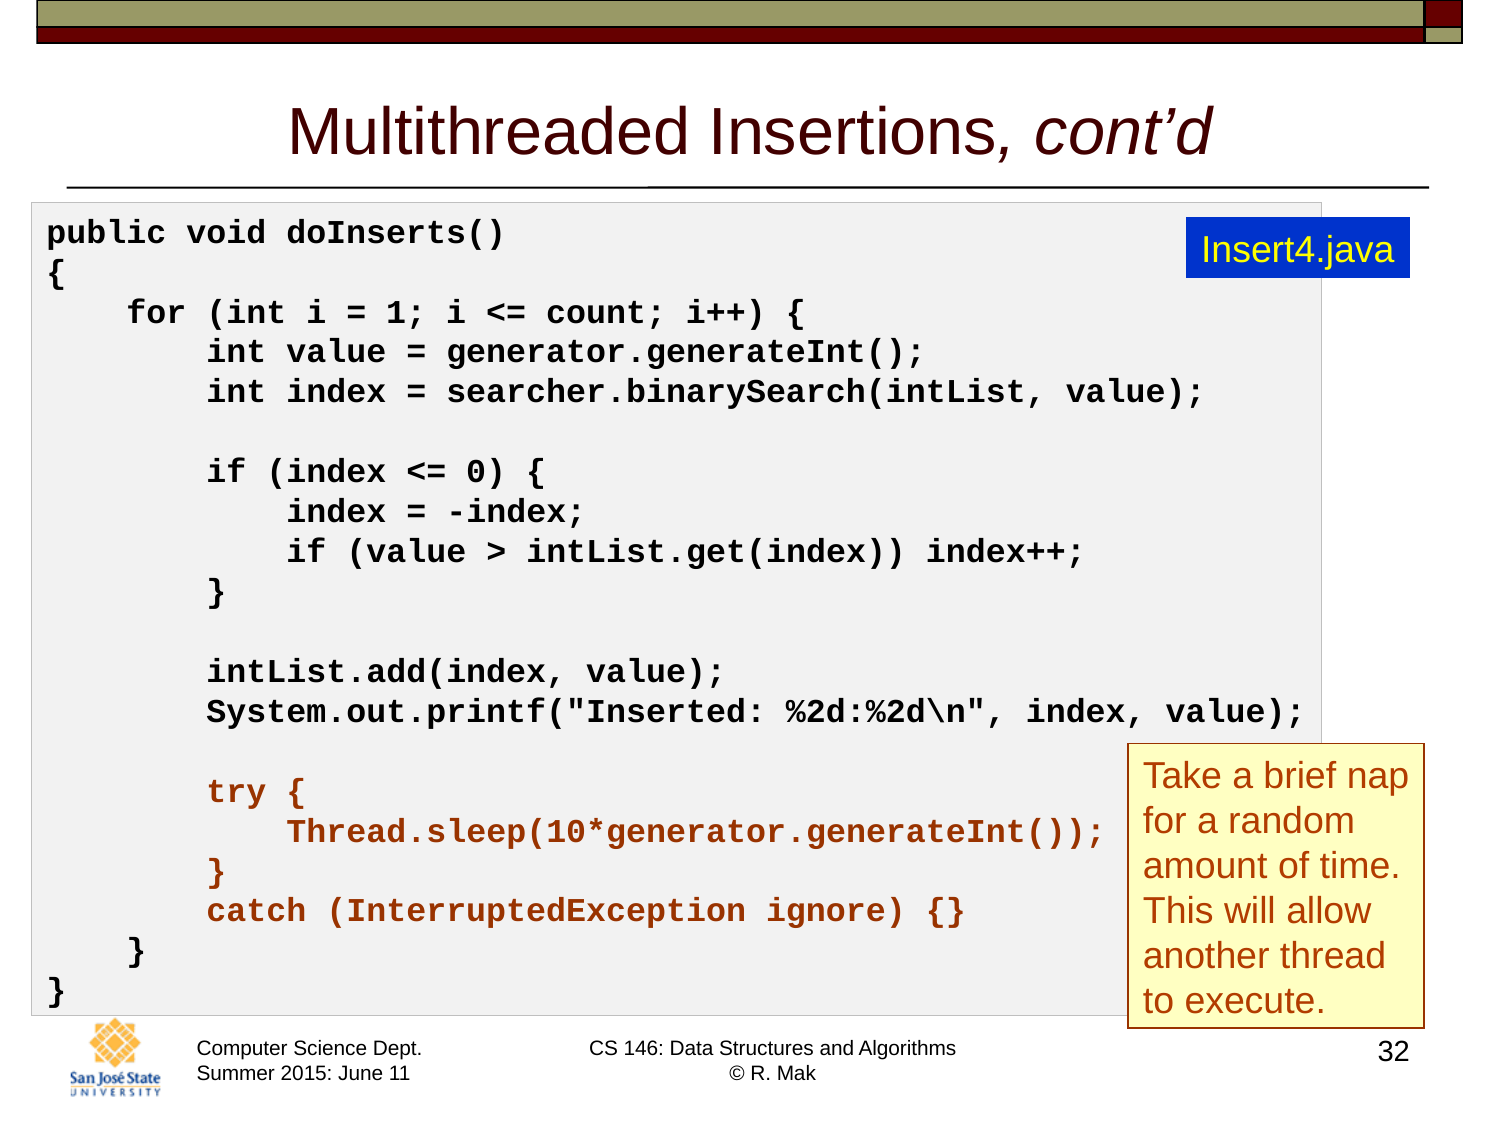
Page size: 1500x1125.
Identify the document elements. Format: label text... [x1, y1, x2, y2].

text_box Insert4.java [1186, 217, 1410, 278]
title Multithreaded Insertions, cont’d [75, 67, 1425, 175]
text_box Take a brief nap for a random amount of time. This will allow another thread to execute. [1128, 743, 1425, 1029]
picture [60, 1016, 166, 1112]
text_box public void doInserts() { for (int i = 1; i <= count; i++) { int value = generator.generateInt(); int index = searcher.binarySearch(intList, value); if (index <= 0) { index = -index; if (value > intList.get(index)) index++; } intList.add(index, value); System.out.printf("Inserted: %2d:%2d\n", index, value); try { Thread.sleep(10*generator.generateInt()); } catch (InterruptedException ignore) {} } } [31, 202, 1322, 1016]
slide_number 32 [1112, 1025, 1425, 1100]
